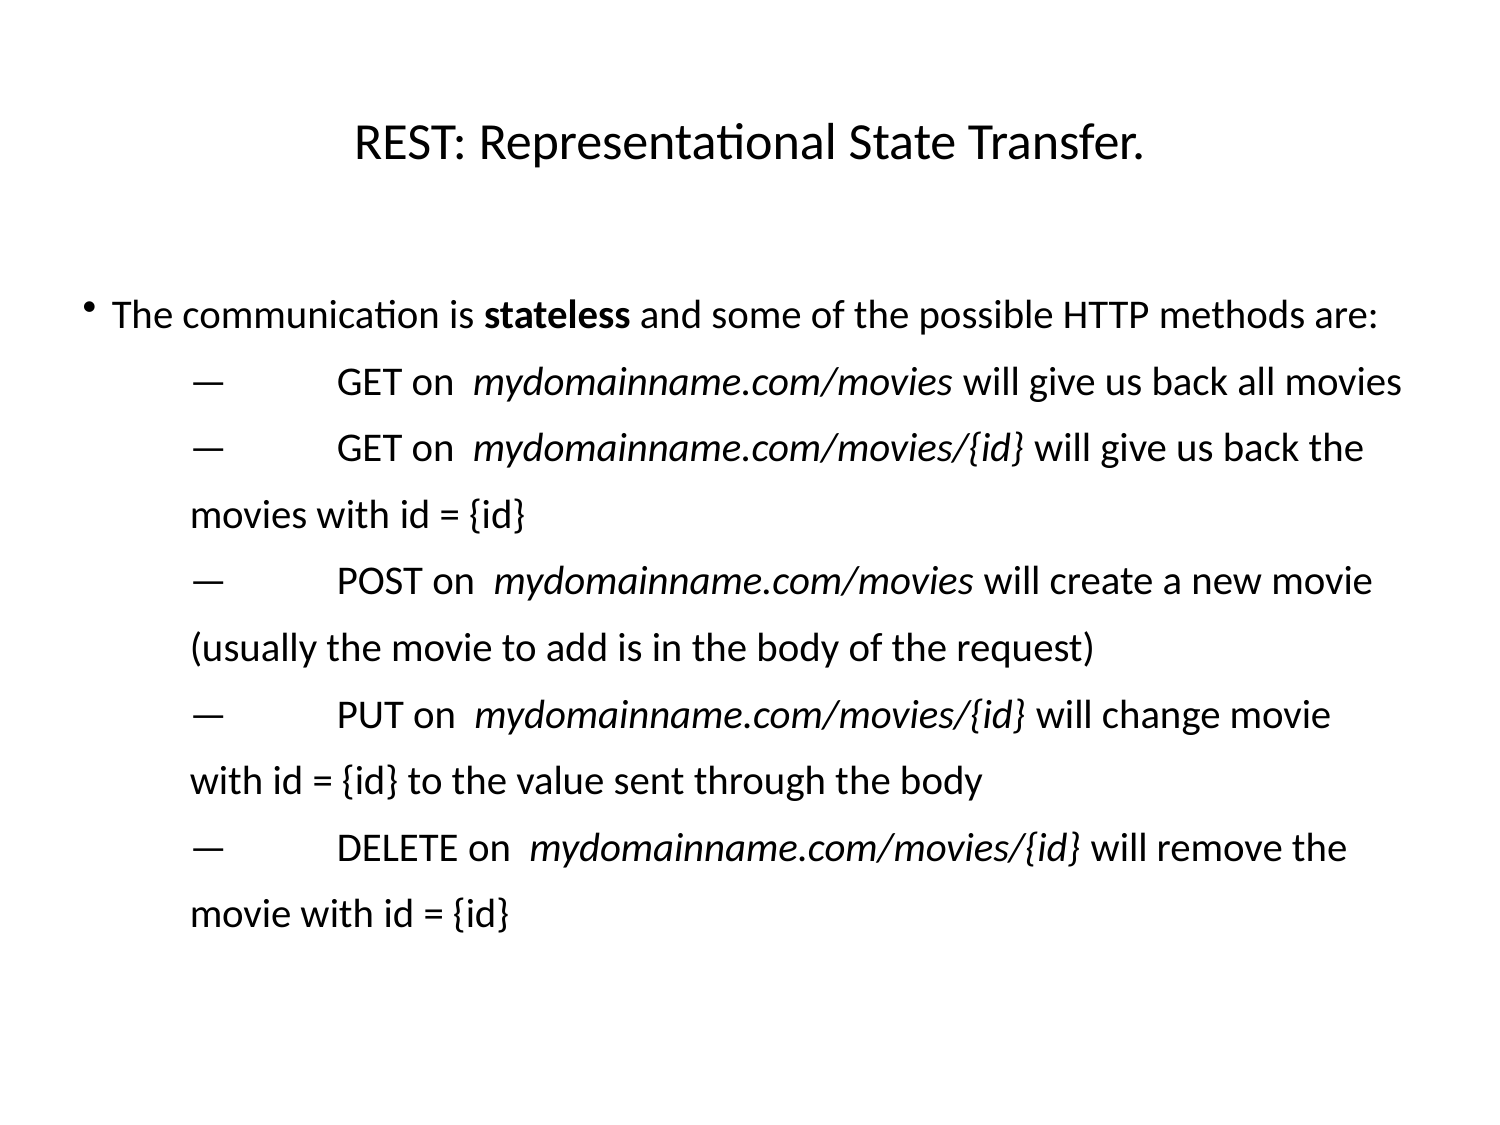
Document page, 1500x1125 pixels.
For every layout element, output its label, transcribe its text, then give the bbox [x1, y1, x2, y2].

title REST: Representational State Transfer. [74, 44, 1426, 234]
list The communication is stateless and some of the possible HTTP methods are: — GET on mydomainname.com/movies will give us back all movies — GET on mydomainname.com/movies/{id} will give us back the movies with id = {id} — POST on mydomainname.com/movies will create a new movie (usually the movie to add is in the body of the request) — PUT on mydomainname.com/movies/{id} will change movie with id = {id} to the value sent through the body — DELETE on mydomainname.com/movies/{id} will remove the movie with id = {id} [74, 261, 1426, 1006]
